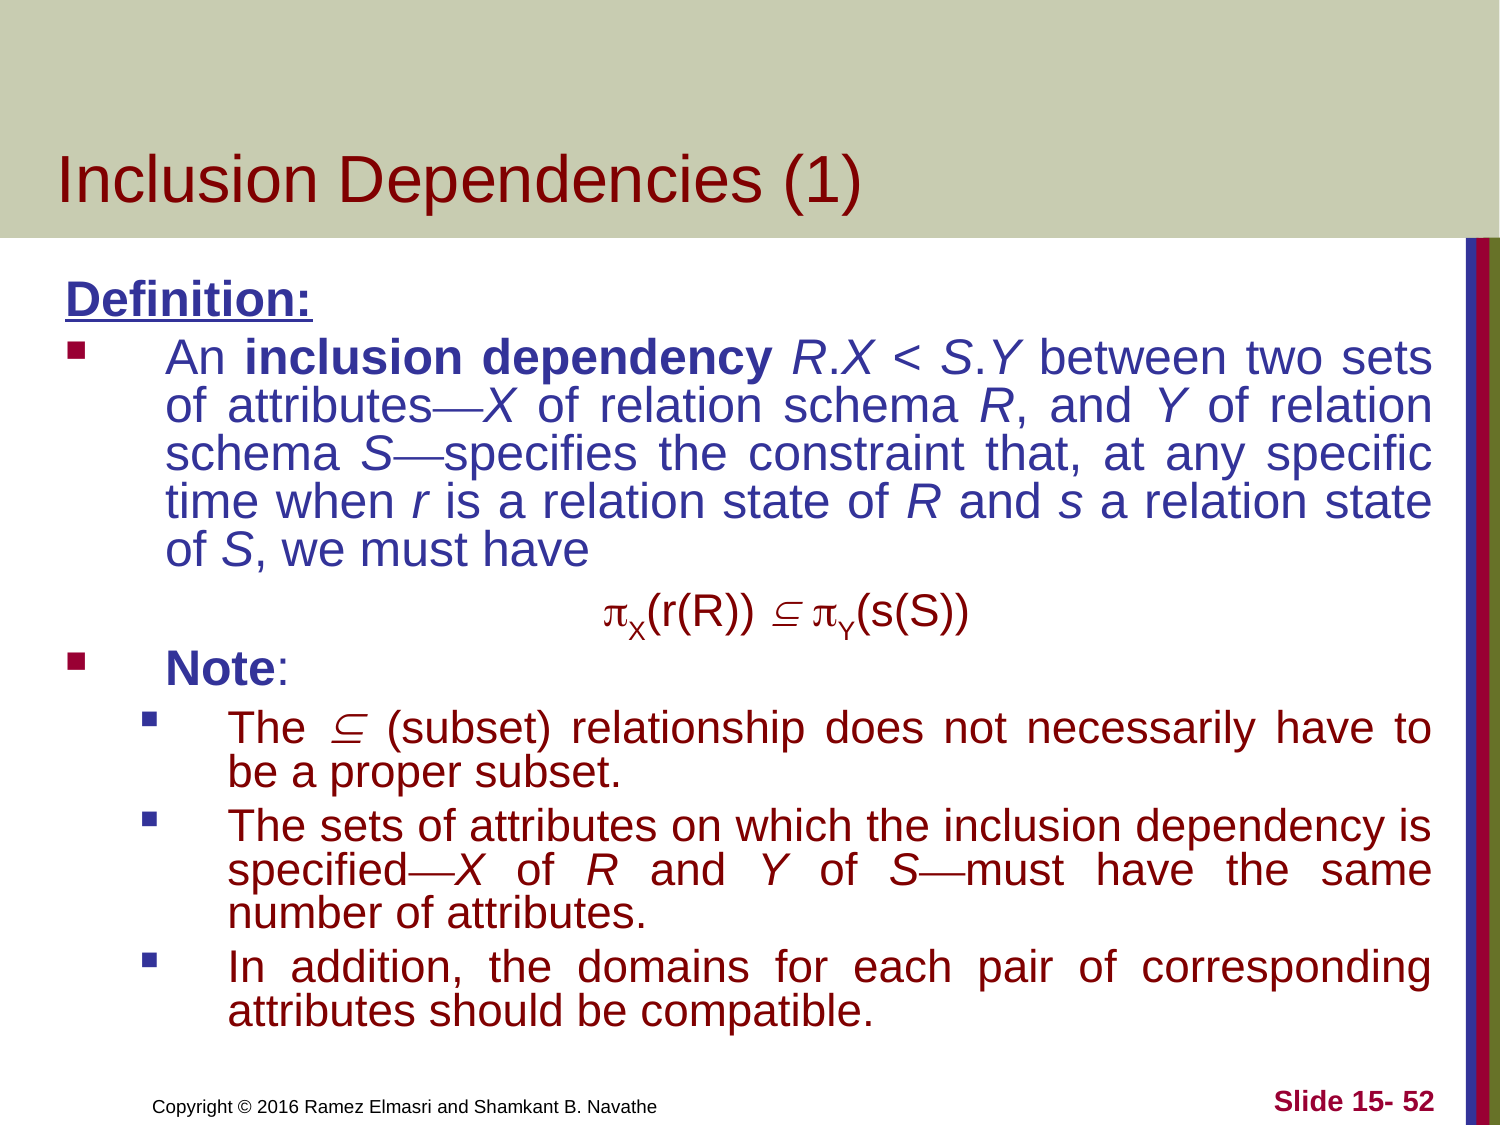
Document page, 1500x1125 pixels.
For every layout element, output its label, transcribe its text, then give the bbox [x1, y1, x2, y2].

list Definition: An inclusion dependency R.X < S.Y between two sets of attributes—X of relation schema R, and Y of relation schema S—specifies the constraint that, at any specific time when r is a relation state of R and s a relation state of S, we must have X(r(R))  Y(s(S)) Note: The  (subset) relationship does not necessarily have to be a proper subset. The sets of attributes on which the inclusion dependency is specified—X of R and Y of S—must have the same number of attributes. In addition, the domains for each pair of corresponding attributes should be compatible. [50, 270, 1434, 1088]
title Inclusion Dependencies (1) [41, 35, 1471, 223]
slide_number Slide 15- 52 [1137, 1050, 1450, 1125]
